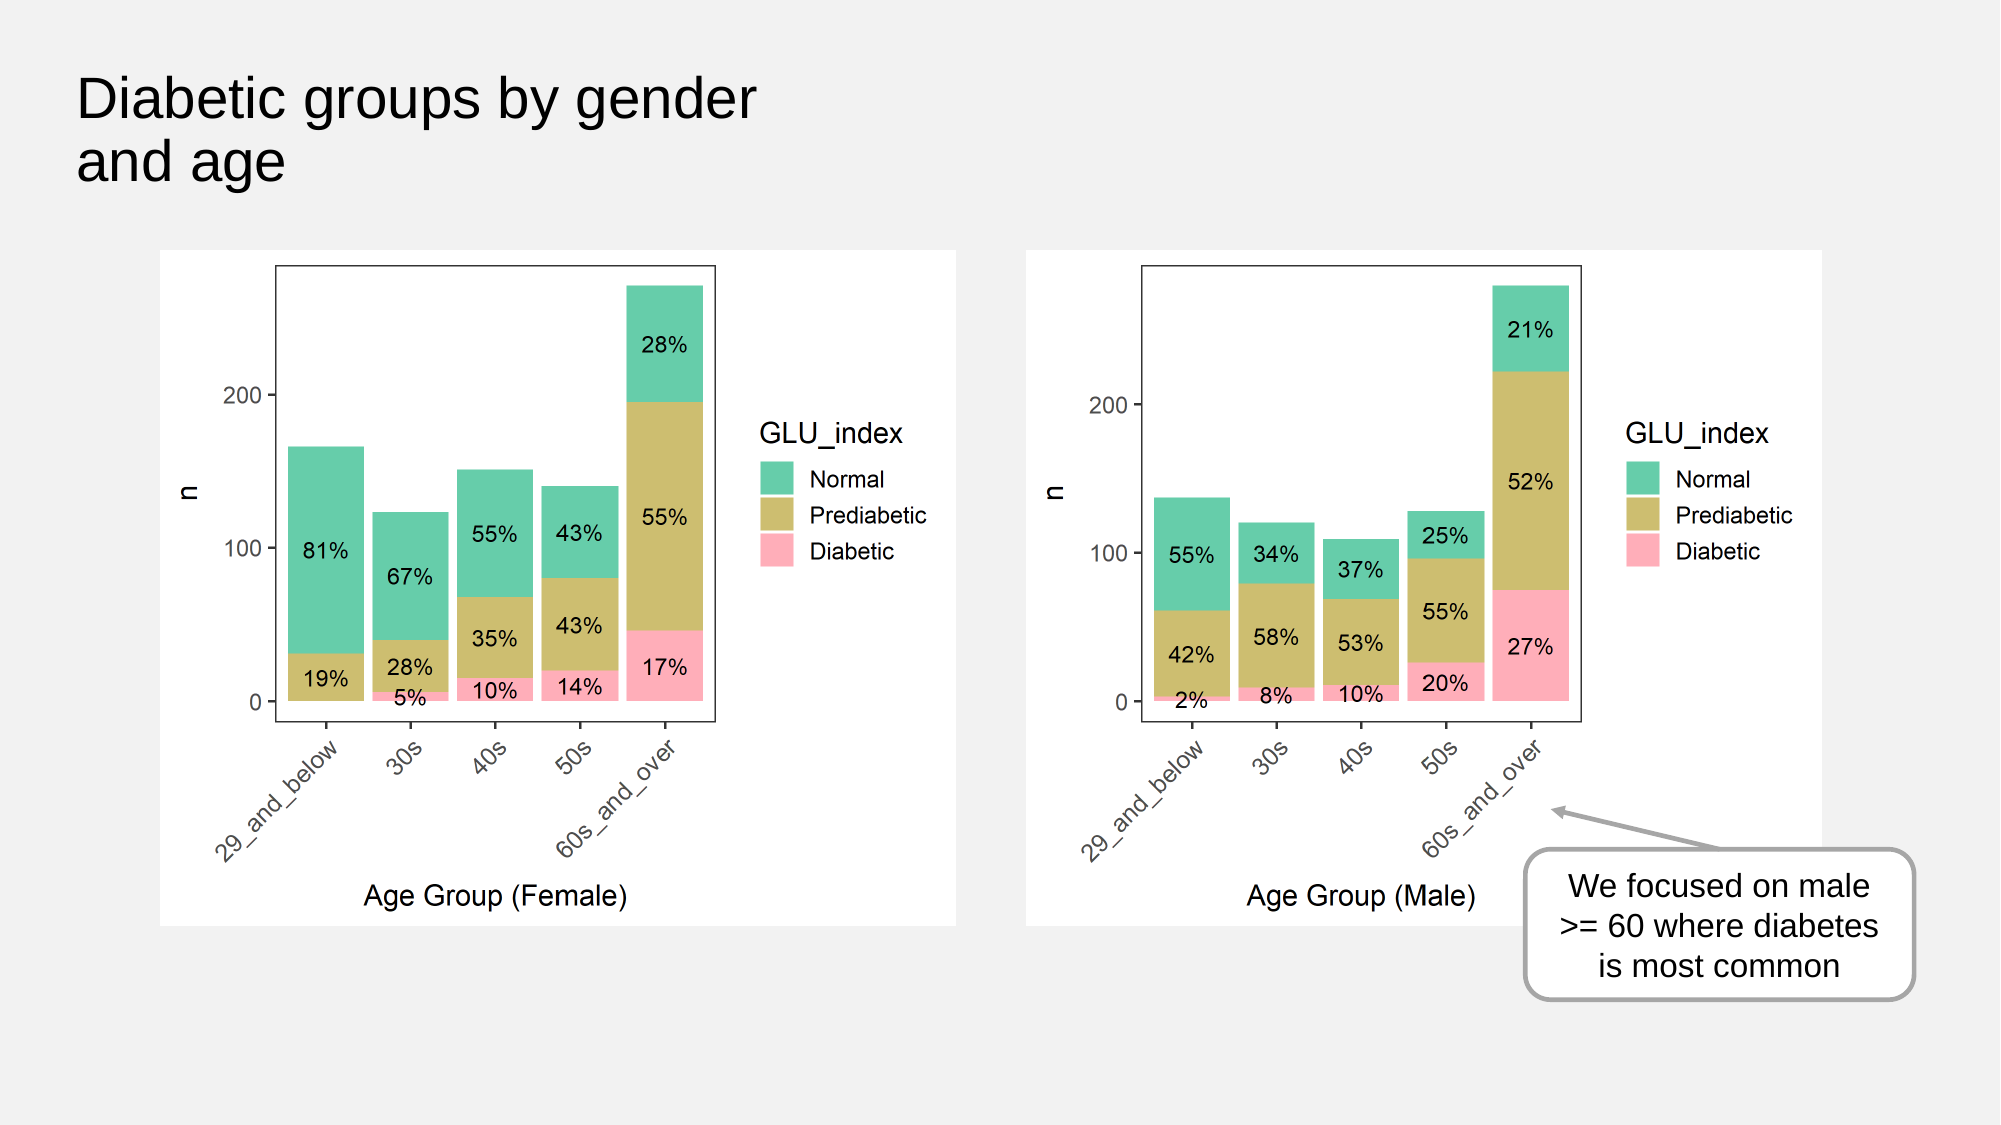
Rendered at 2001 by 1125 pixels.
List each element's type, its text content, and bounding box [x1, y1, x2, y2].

picture [160, 250, 956, 926]
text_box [1525, 809, 1915, 1000]
picture [1026, 250, 1822, 926]
title Diabetic groups by gender and age [61, 43, 852, 220]
